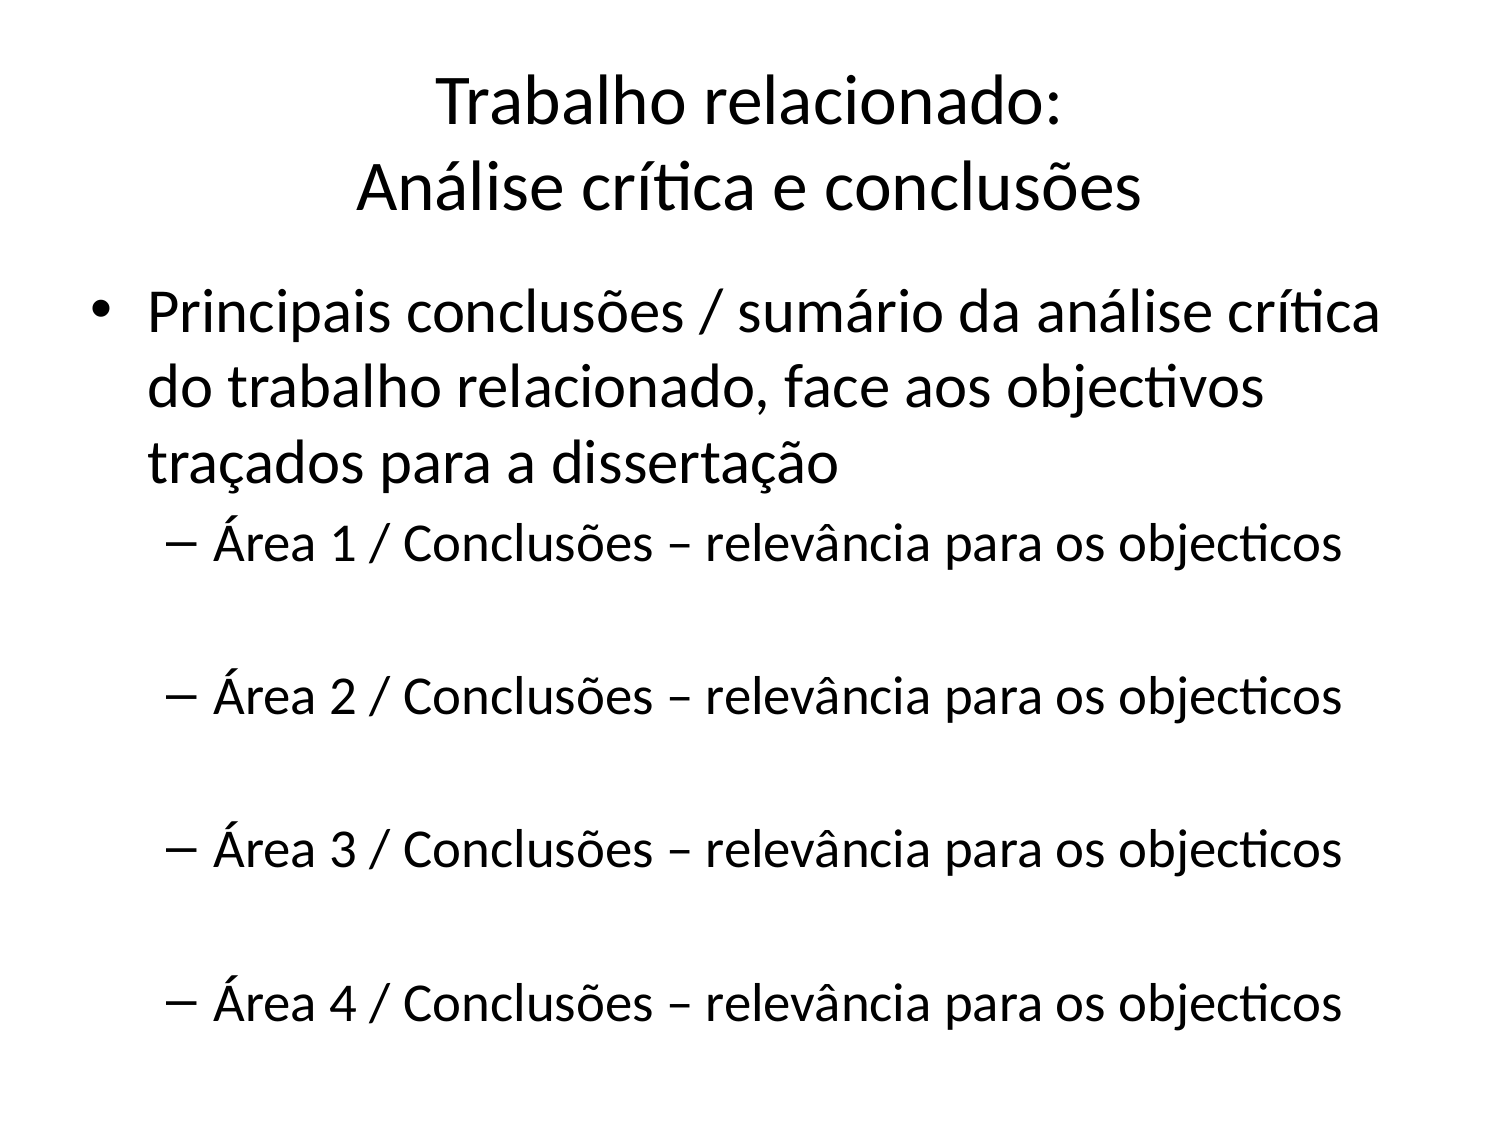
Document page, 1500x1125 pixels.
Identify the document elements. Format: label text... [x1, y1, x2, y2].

list Principais conclusões / sumário da análise crítica do trabalho relacionado, face aos objectivos traçados para a dissertação Área 1 / Conclusões – relevância para os objecticos Área 2 / Conclusões – relevância para os objecticos Área 3 / Conclusões – relevância para os objecticos Área 4 / Conclusões – relevância para os objecticos [75, 262, 1425, 1050]
title Trabalho relacionado: Análise crítica e conclusões [75, 45, 1425, 233]
